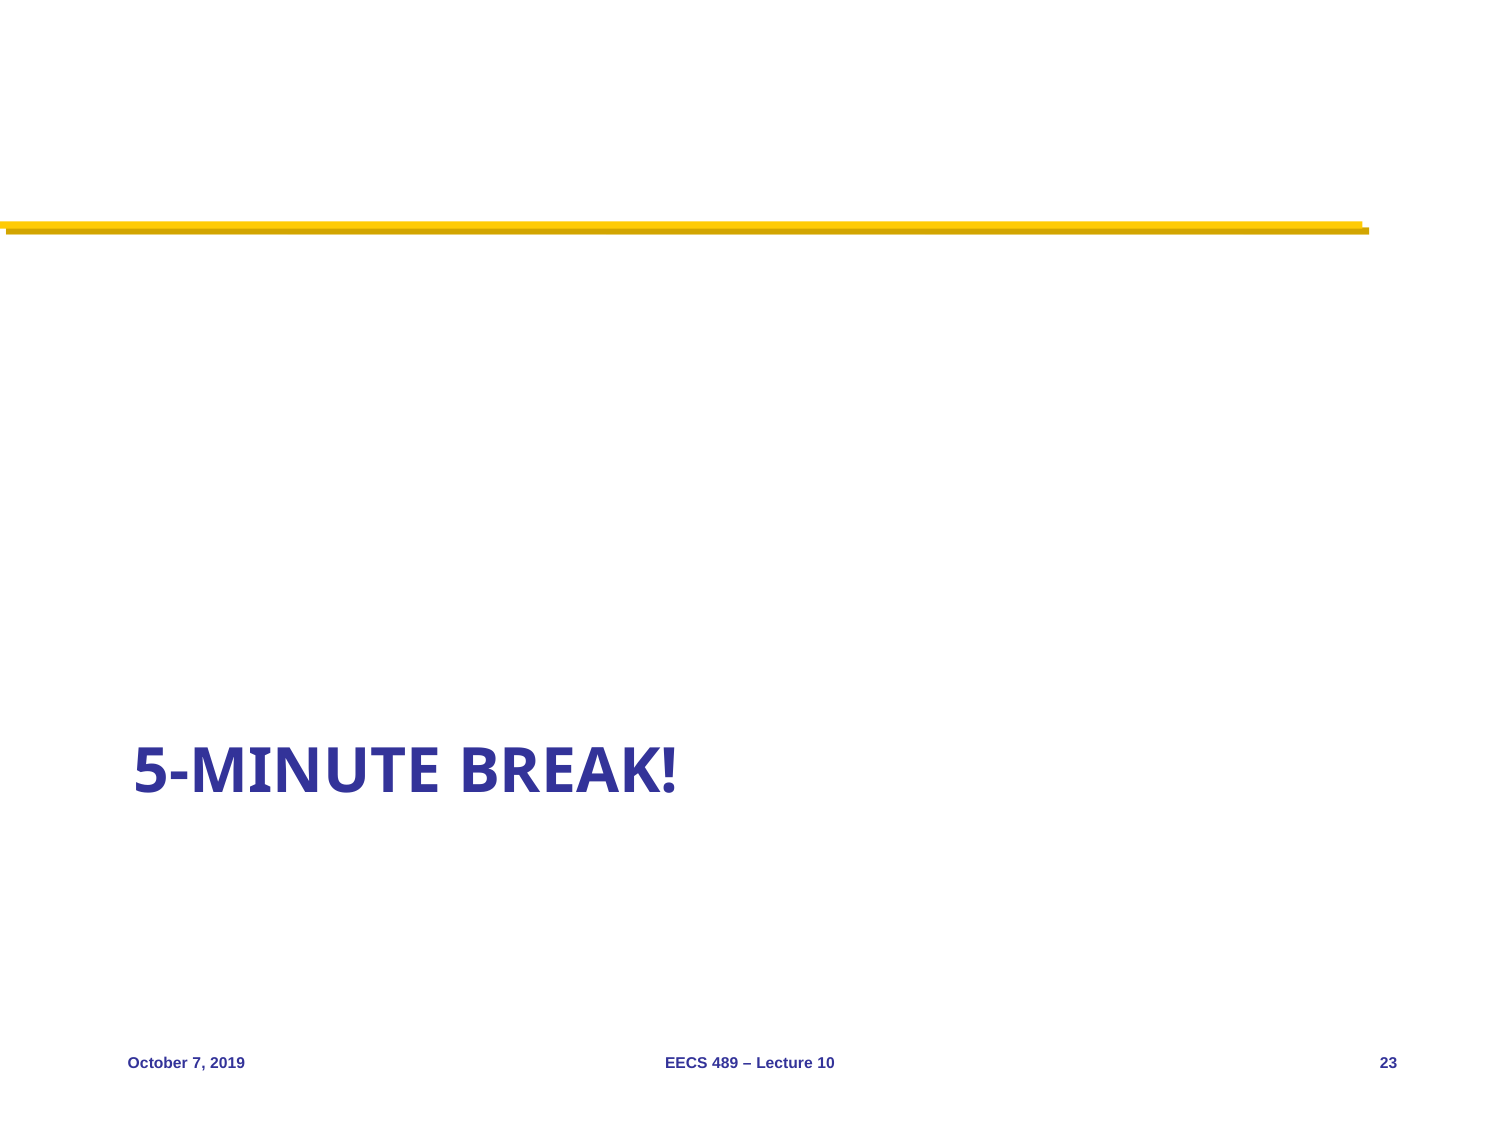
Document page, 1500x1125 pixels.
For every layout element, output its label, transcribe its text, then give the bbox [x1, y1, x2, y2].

slide_number 23 [1312, 1024, 1413, 1101]
title 5-minute break! [118, 722, 1394, 947]
footer EECS 489 – Lecture 10 [512, 1024, 988, 1101]
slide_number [112, 1024, 426, 1101]
